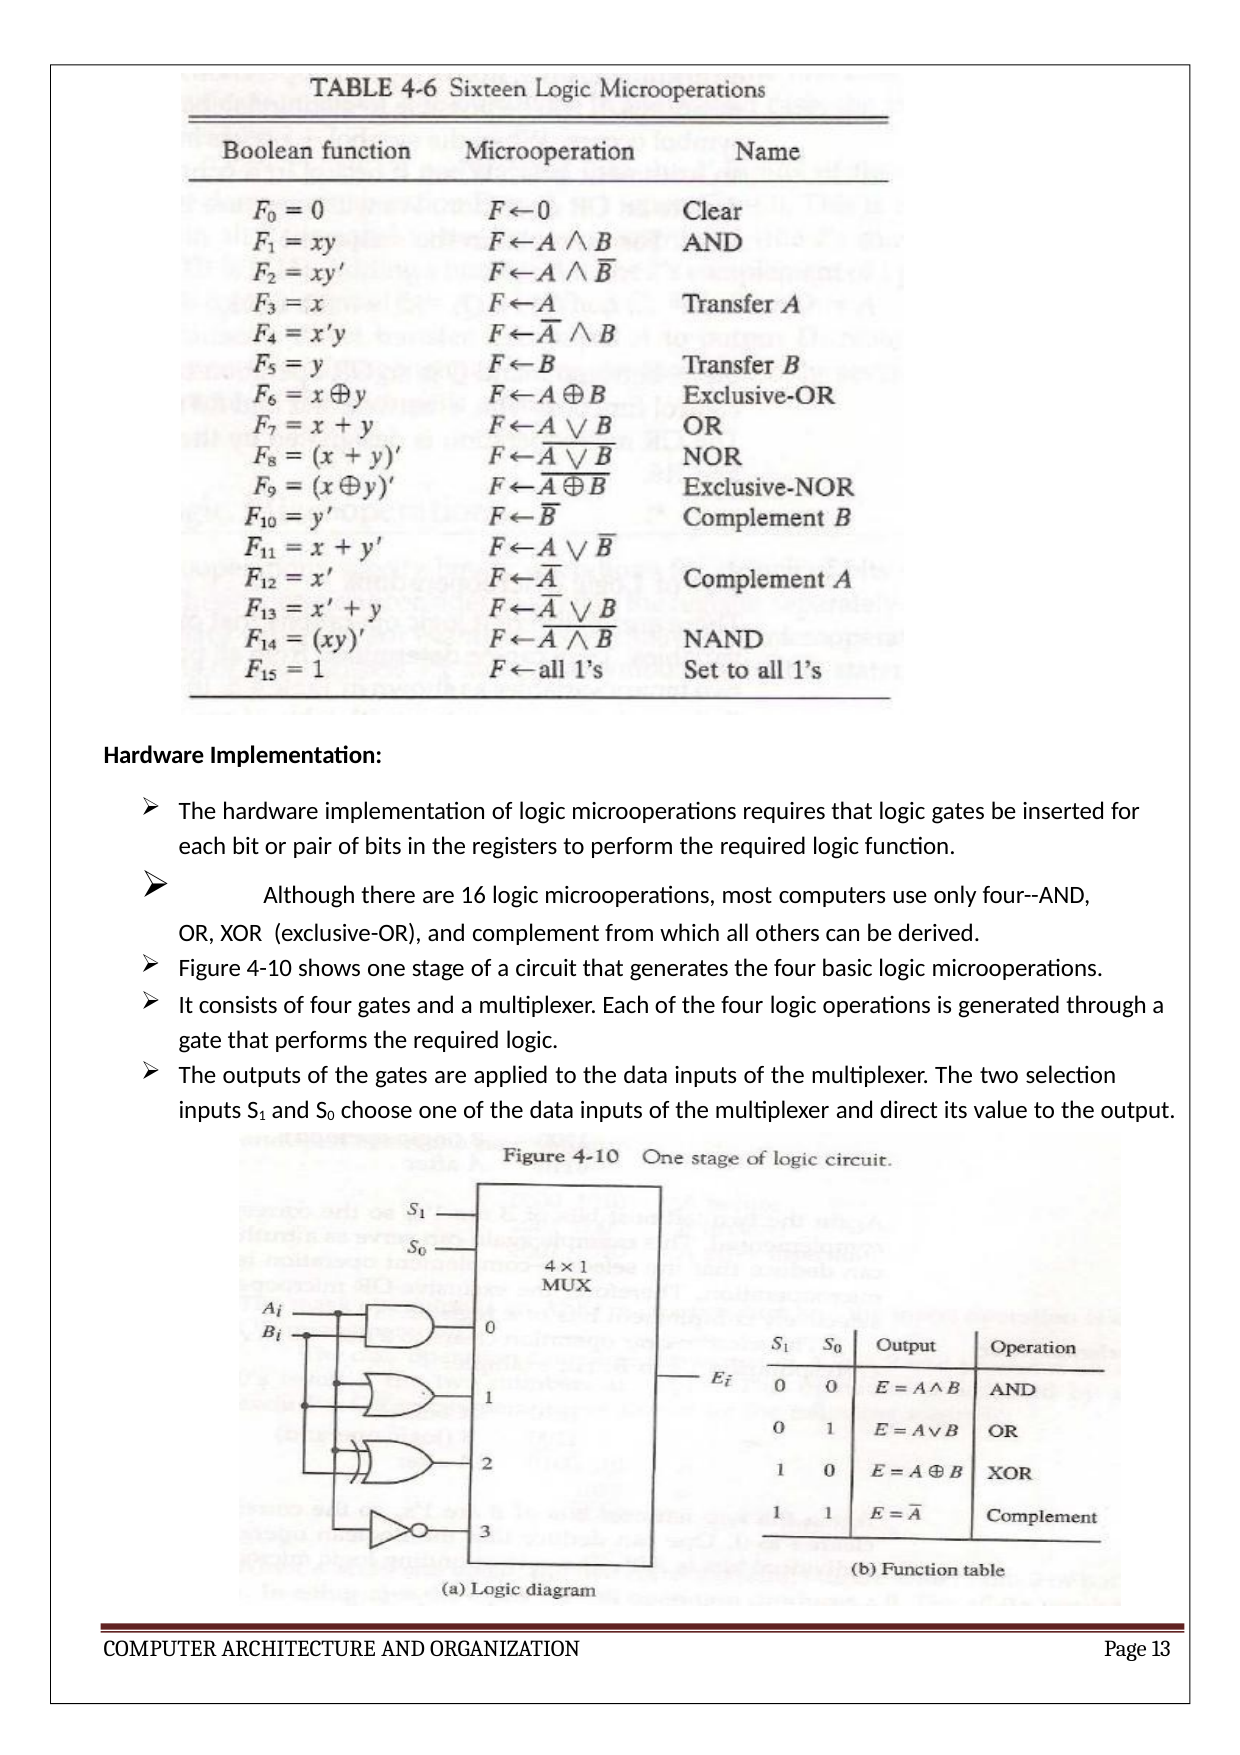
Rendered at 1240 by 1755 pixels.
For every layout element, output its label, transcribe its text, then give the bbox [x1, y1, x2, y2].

text_box Hardware Implementation: The hardware implementation of logic microoperations requires that logic gates be inserted for each bit or pair of bits in the registers to perform the required logic function. Although there are 16 logic microoperations, most computers use only four--AND, OR, XOR (exclusive-OR), and complement from which all others can be derived. Figure 4-10 shows one stage of a circuit that generates the four basic logic microoperations. It consists of four gates and a multiplexer. Each of the four logic operations is generated through a gate that performs the required logic. The outputs of the gates are applied to the data inputs of the multiplexer. The two selection inputs S1 and S0 choose one of the data inputs of the multiplexer and direct its value to the output. [99, 736, 1189, 1124]
picture [181, 73, 904, 715]
slide_number Page 10 [1102, 1632, 1188, 1755]
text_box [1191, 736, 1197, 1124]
picture [238, 1132, 1121, 1607]
footer COMPUTER ARCHITECTURE AND ORGANIZATION [101, 1632, 601, 1755]
